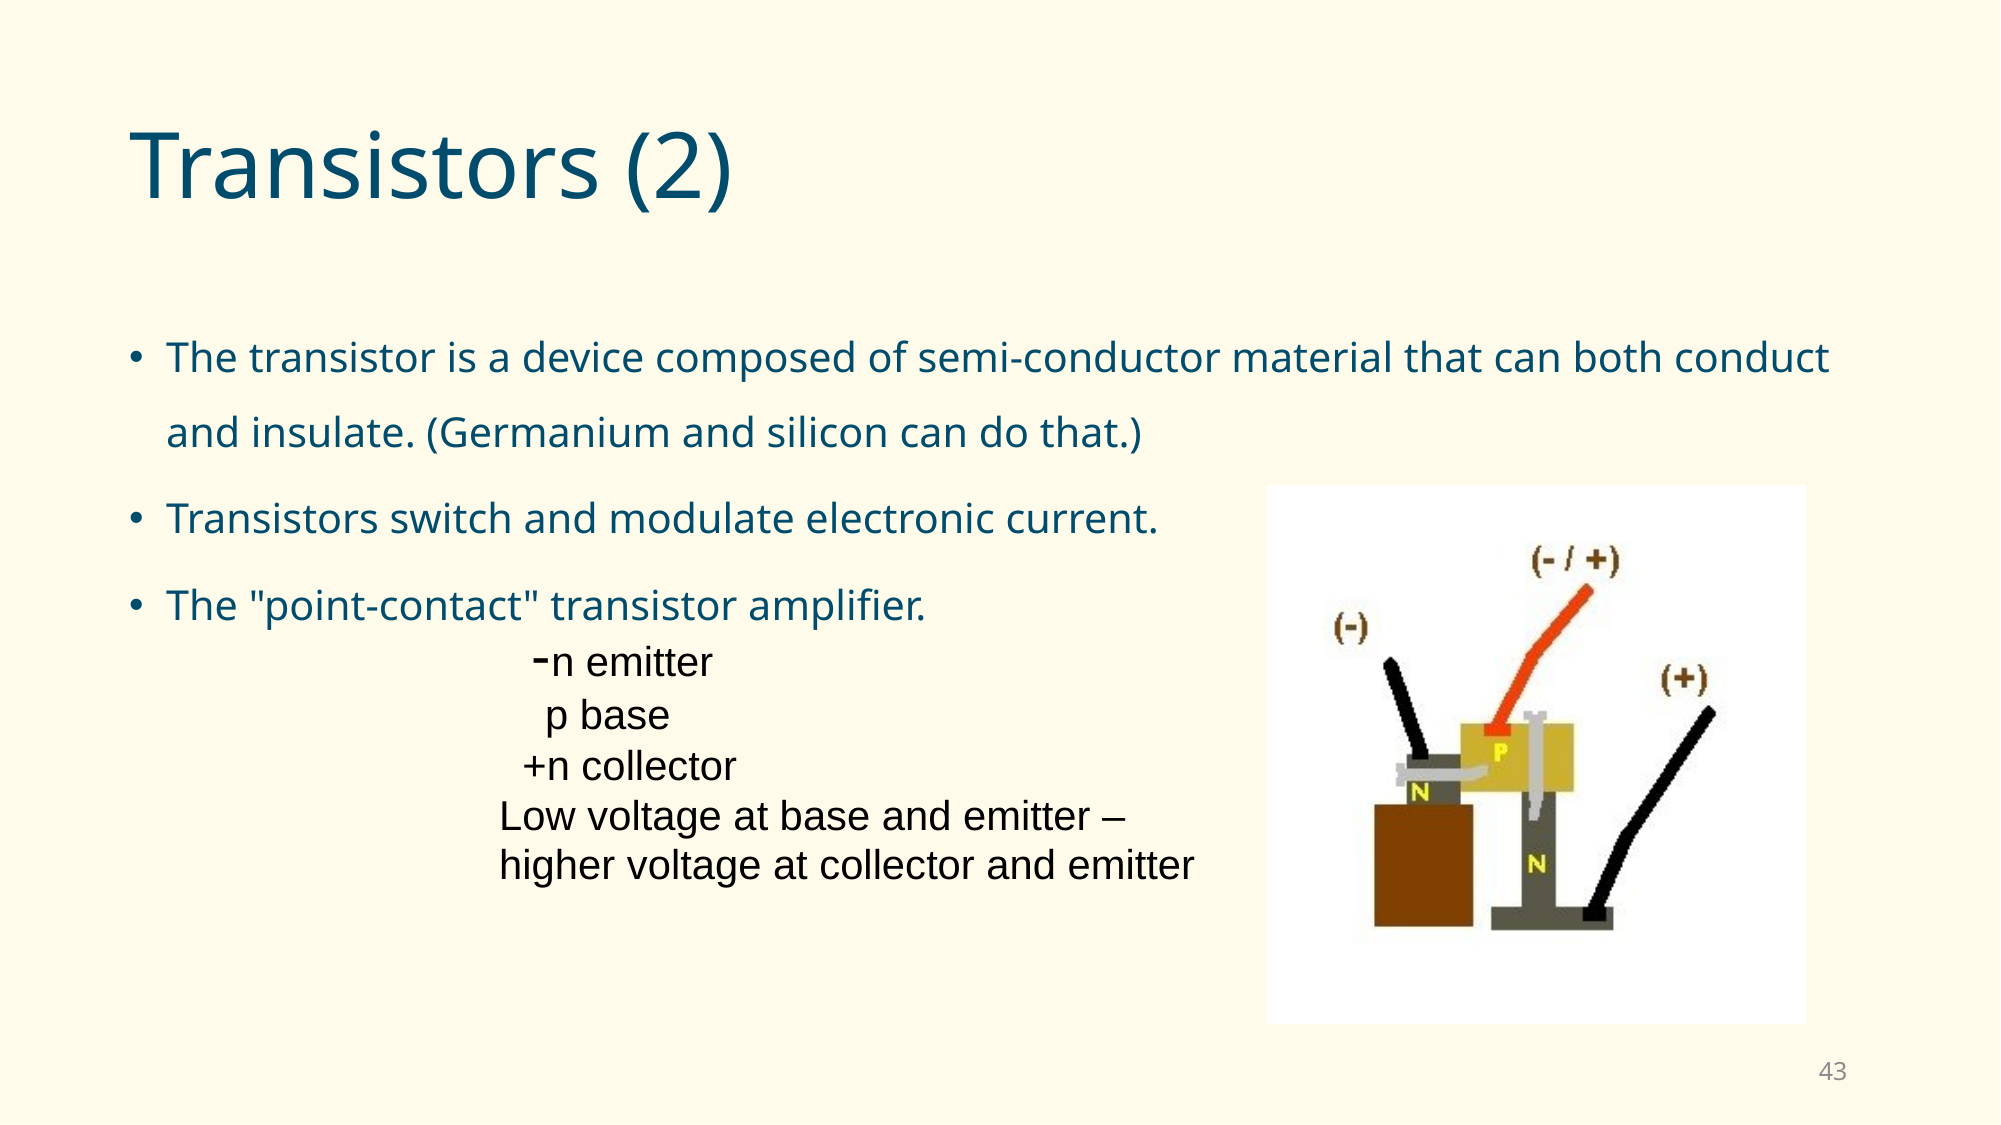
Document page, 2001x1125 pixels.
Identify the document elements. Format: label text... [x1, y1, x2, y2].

picture [1267, 485, 1806, 1024]
title Transistors (2) [114, 59, 1886, 278]
list The transistor is a device composed of semi-conductor material that can both conduct and insulate. (Germanium and silicon can do that.) Transistors switch and modulate electronic current. The "point-contact" transistor amplifier. [114, 299, 1886, 639]
text_box -n emitter p base +n collector Low voltage at base and emitter – higher voltage at collector and emitter [484, 610, 1245, 896]
slide_number 43 [1412, 1042, 1863, 1103]
